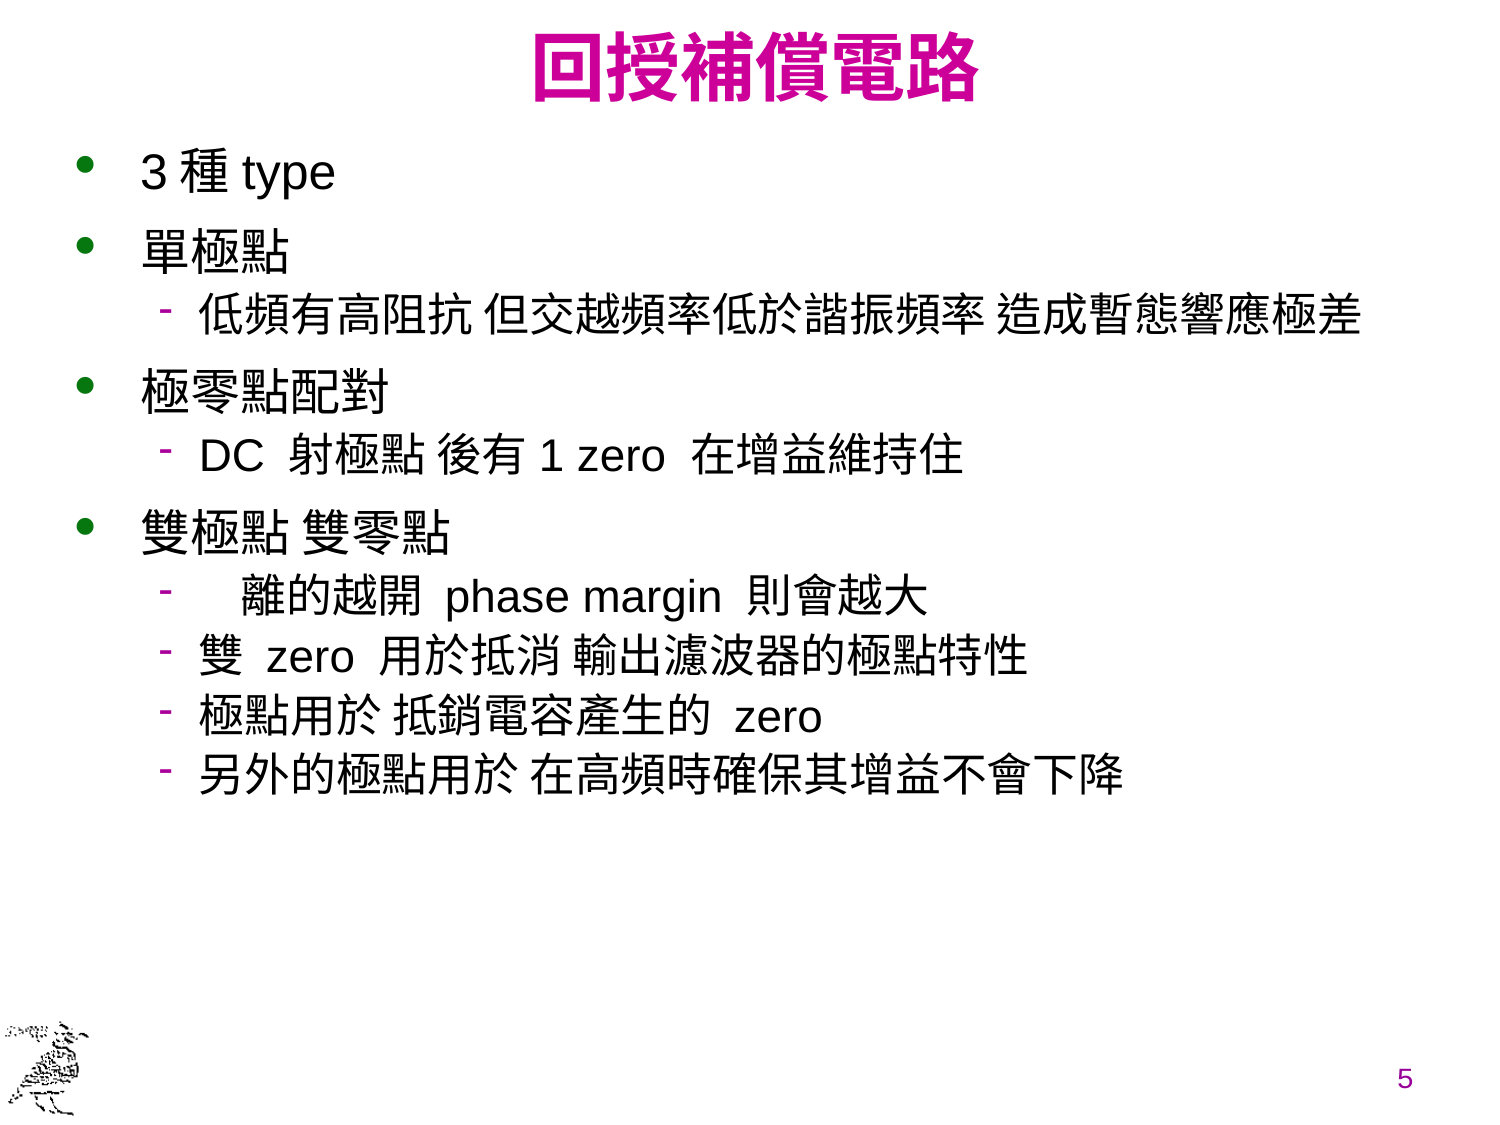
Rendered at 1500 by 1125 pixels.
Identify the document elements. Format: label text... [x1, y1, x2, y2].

title 回授補償電路 [62, 24, 1450, 119]
slide_number 5 [1160, 1056, 1430, 1125]
